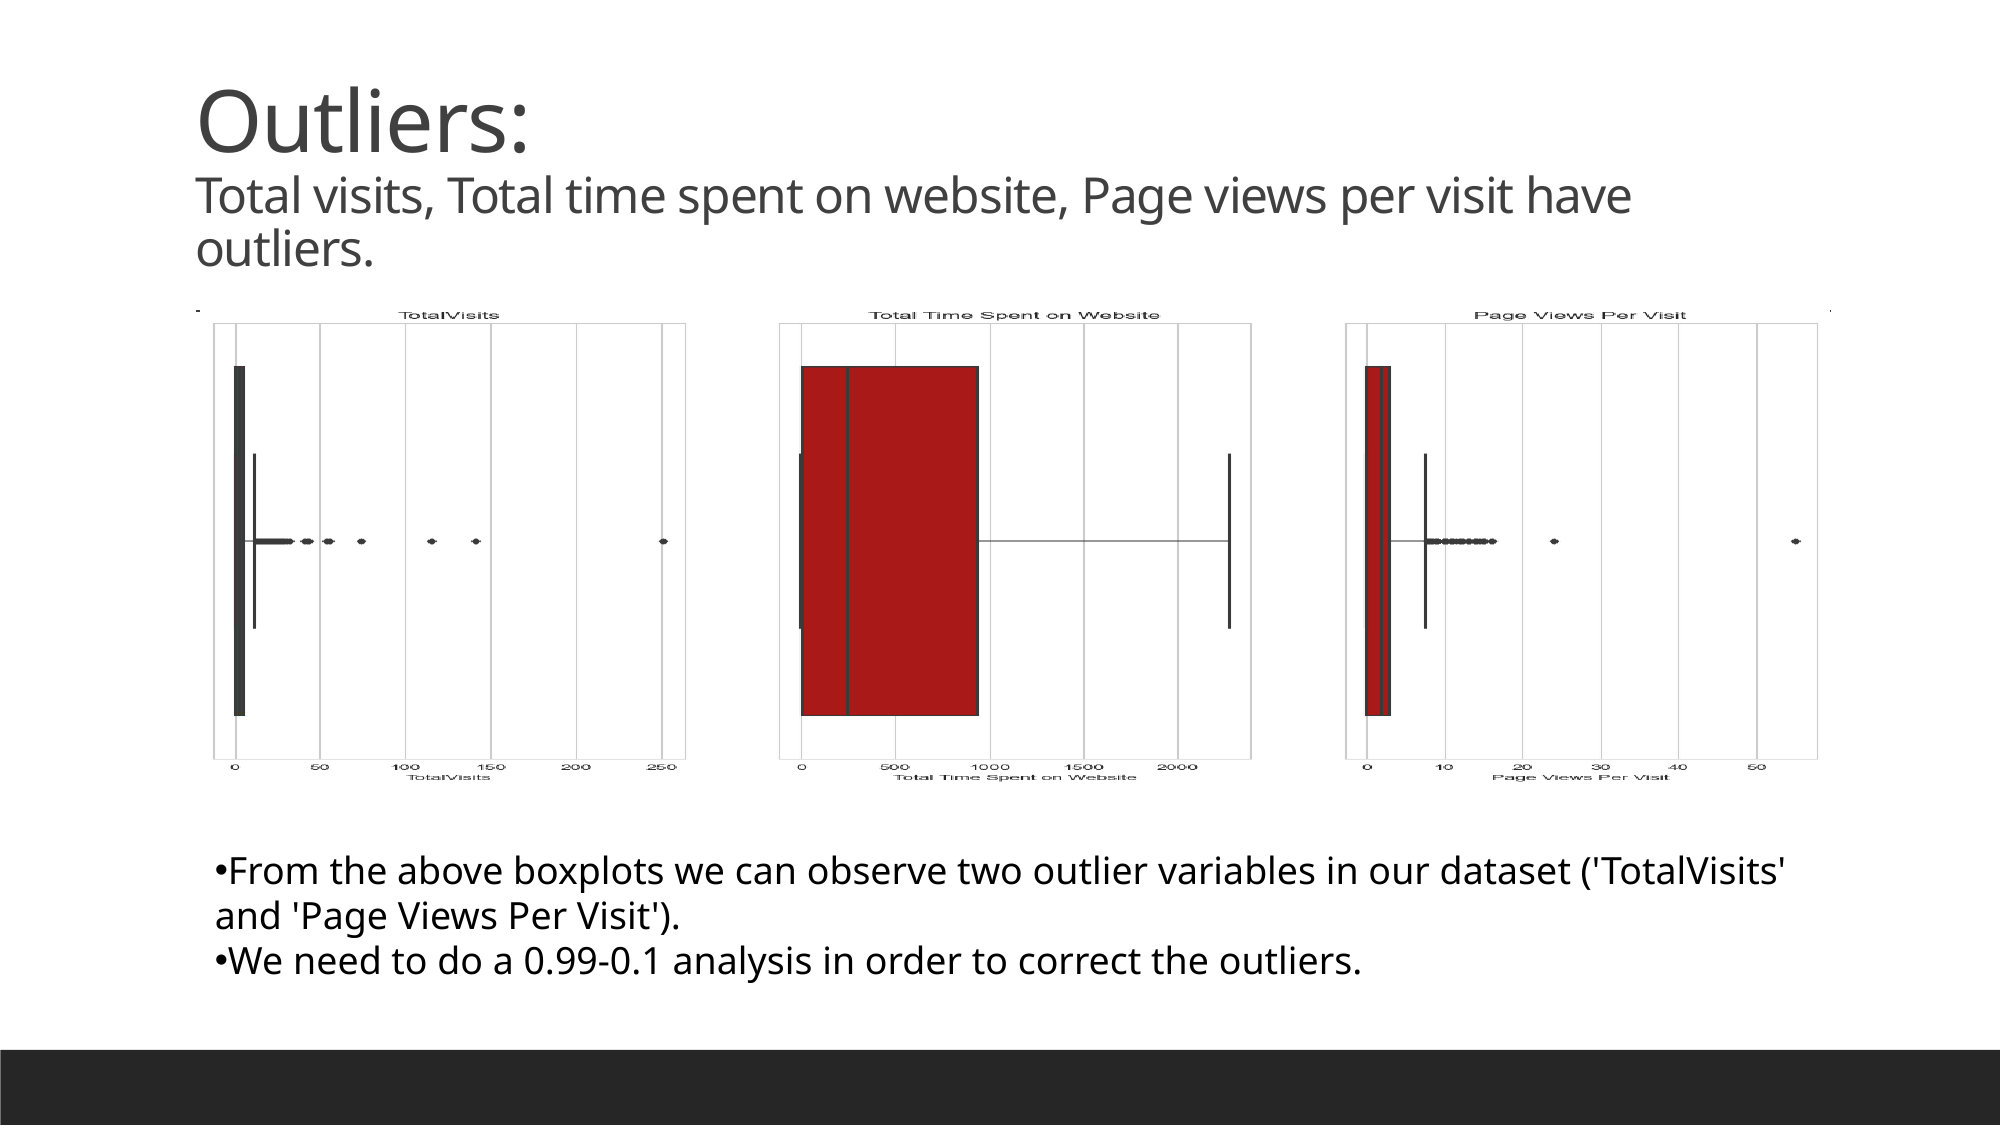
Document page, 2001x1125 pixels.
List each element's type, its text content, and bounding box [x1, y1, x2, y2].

text_box From the above boxplots we can observe two outlier variables in our dataset ('TotalVisits' and 'Page Views Per Visit'). We need to do a 0.99-0.1 analysis in order to correct the outliers. [200, 839, 1805, 1035]
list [199, 305, 1831, 788]
title Outliers: Total visits, Total time spent on website, Page views per visit have outliers. [180, 69, 1830, 285]
